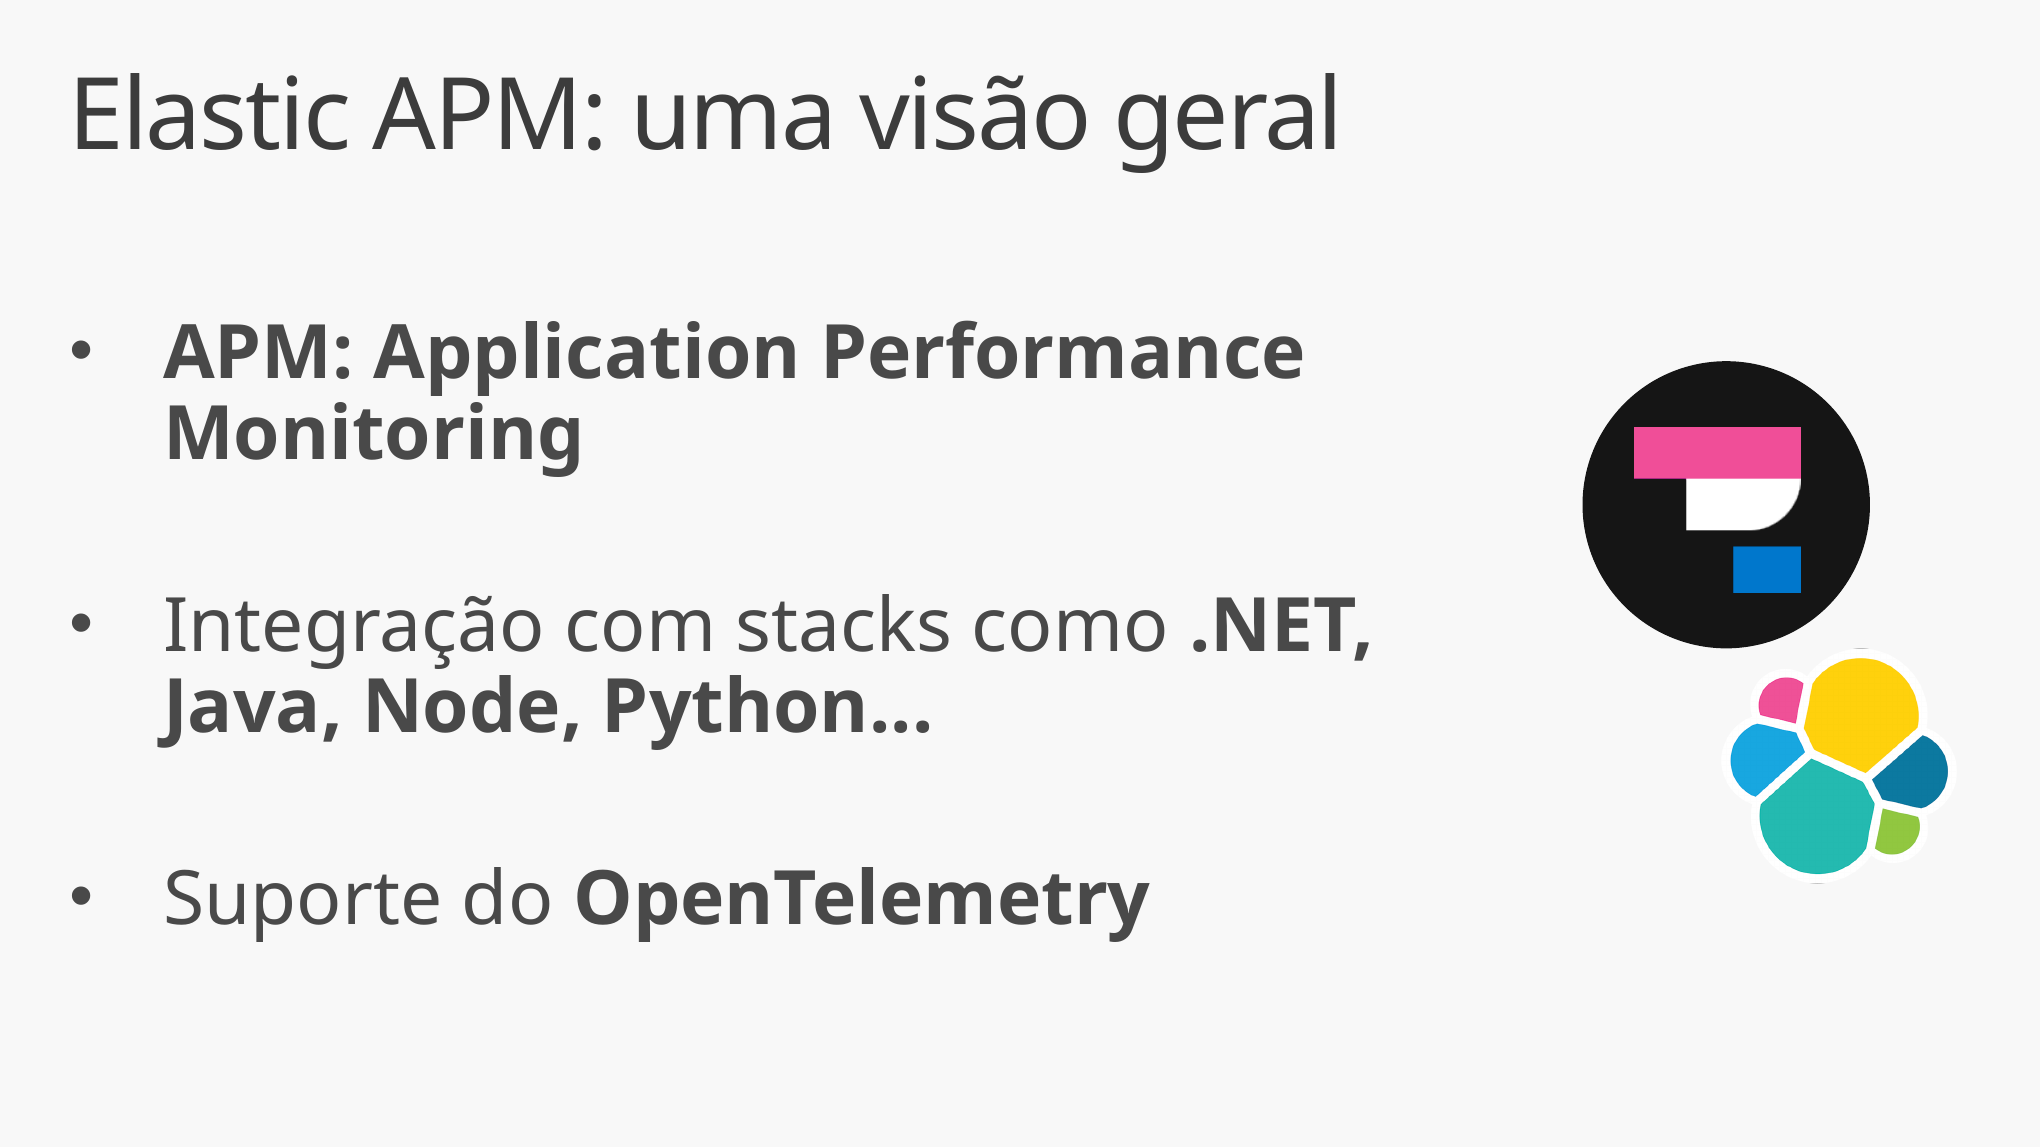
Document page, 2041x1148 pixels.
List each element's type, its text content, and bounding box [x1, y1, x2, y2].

list APM: Application Performance Monitoring Integração com stacks como .NET, Java, Node, Python... Suporte do OpenTelemetry [45, 298, 1565, 975]
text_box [1582, 360, 1871, 649]
title Elastic APM: uma visão geral [45, 48, 1996, 199]
picture [1721, 648, 1958, 885]
